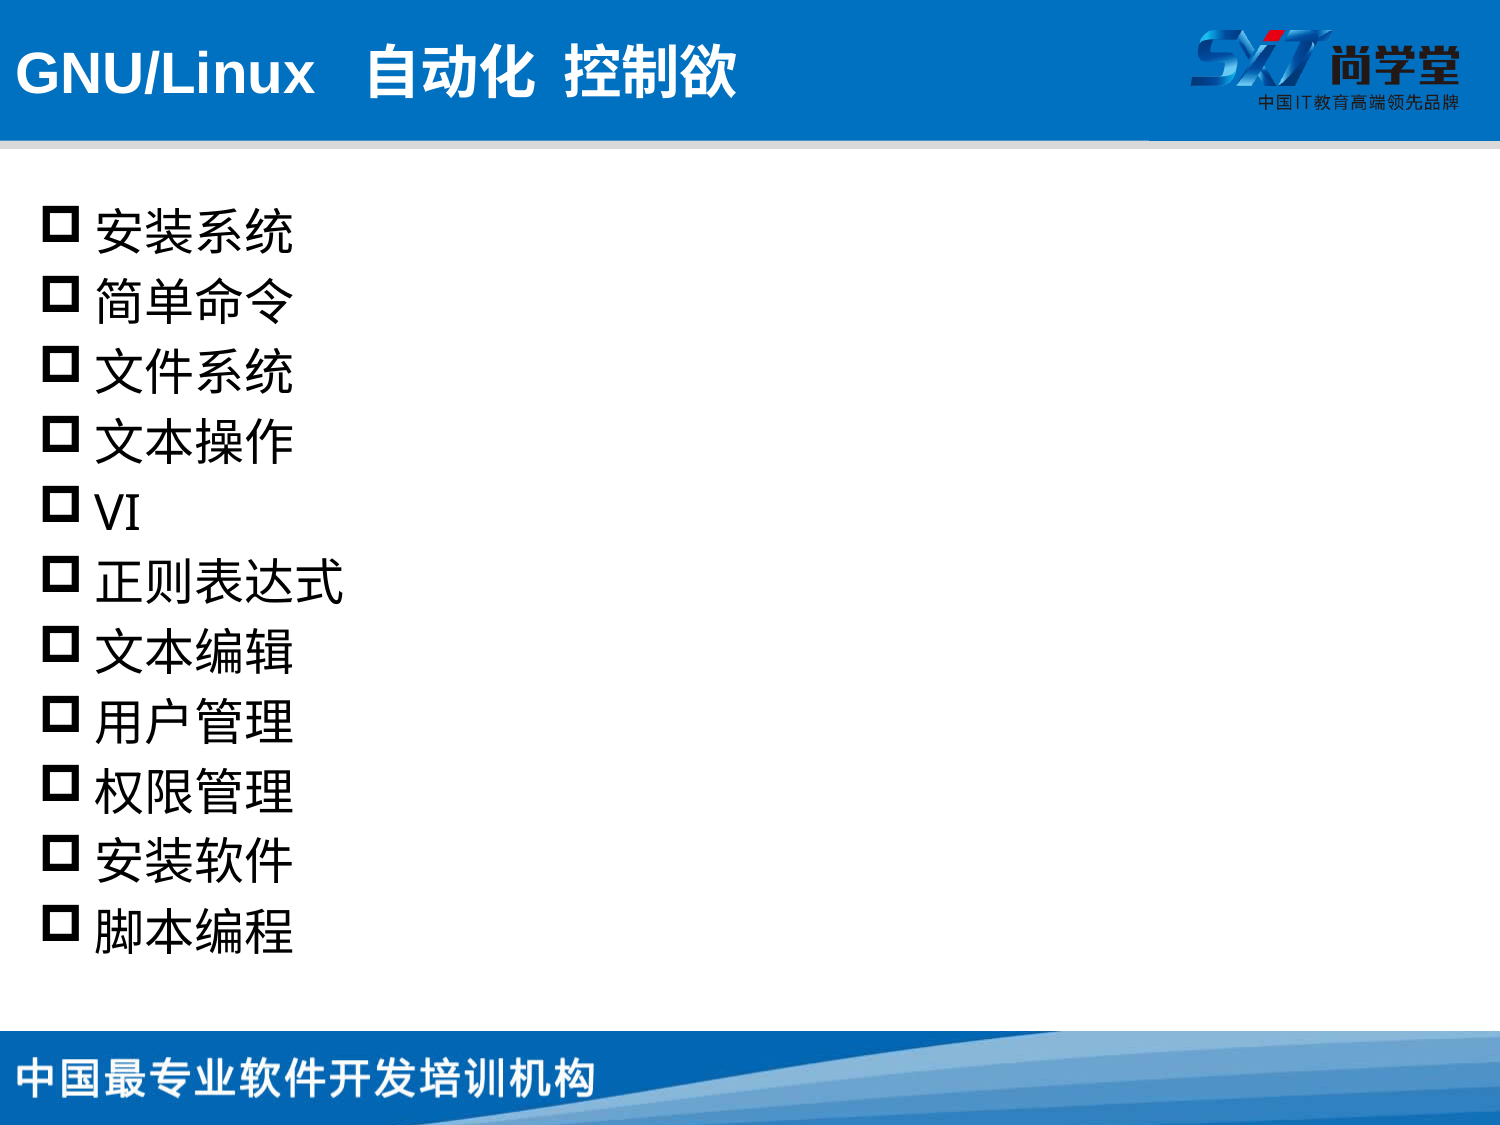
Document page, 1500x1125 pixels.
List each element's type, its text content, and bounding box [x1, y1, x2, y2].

title GNU/Linux 自动化 控制欲 [0, 0, 1161, 141]
picture [1161, 0, 1500, 141]
list 安装系统 简单命令 文件系统 文本操作 VI 正则表达式 文本编辑 用户管理 权限管理 安装软件 脚本编程 [23, 164, 1465, 997]
picture [0, 1031, 1500, 1125]
